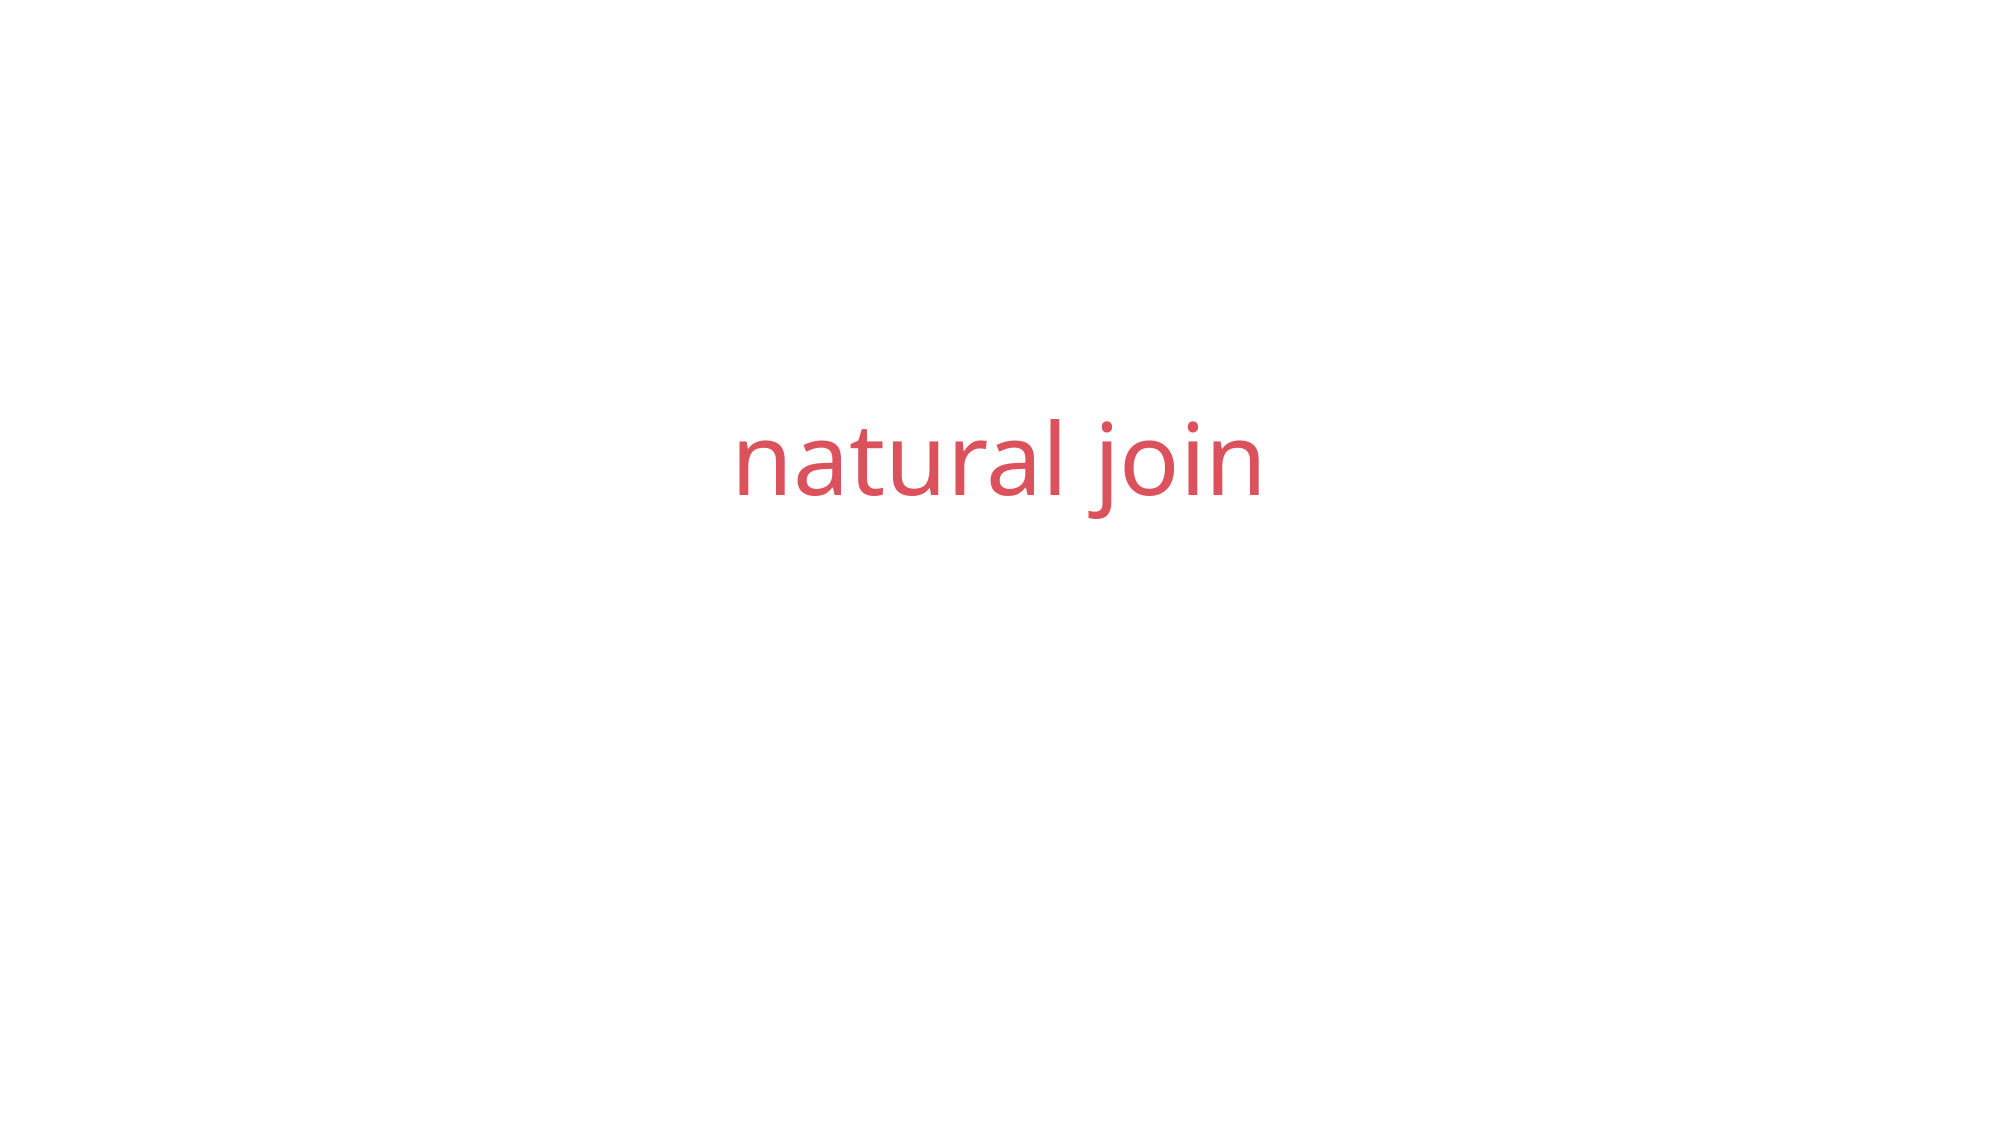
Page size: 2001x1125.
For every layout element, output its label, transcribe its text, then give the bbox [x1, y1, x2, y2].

text_box natural join [275, 387, 1725, 538]
